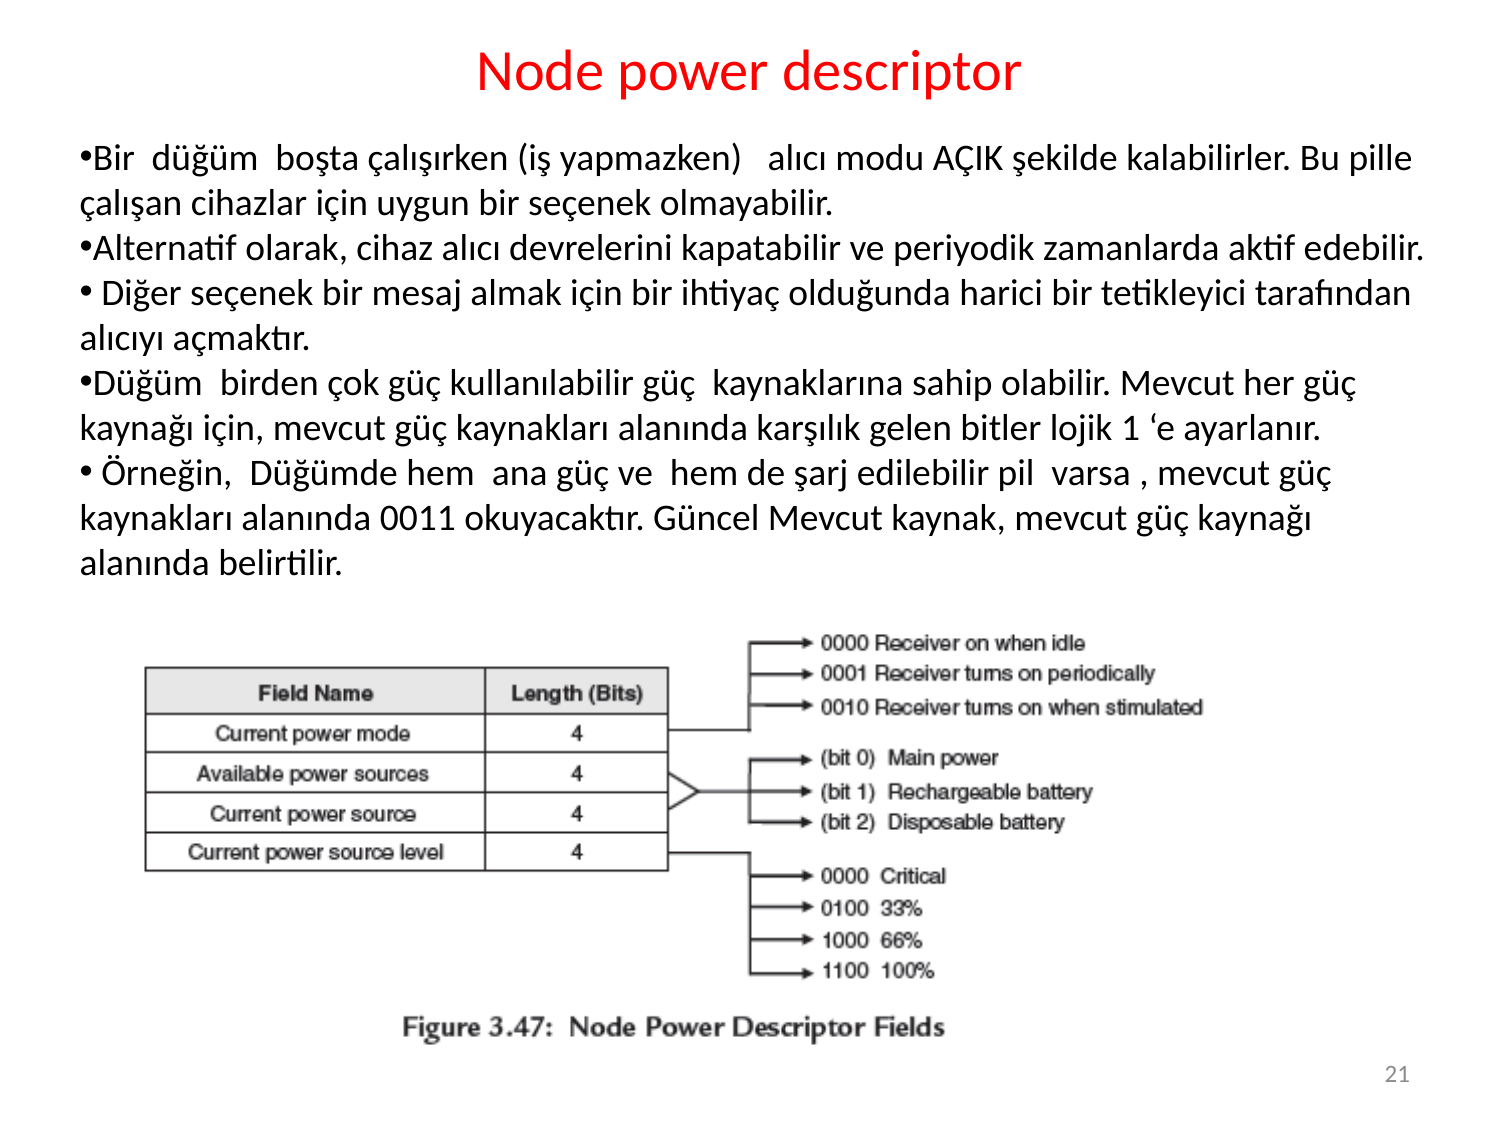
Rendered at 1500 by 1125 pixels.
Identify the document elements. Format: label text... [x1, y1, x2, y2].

slide_number 21 [1074, 1042, 1425, 1103]
picture [123, 621, 1234, 1050]
title Node power descriptor [75, 45, 1425, 90]
text_box Bir düğüm boşta çalışırken (iş yapmazken) alıcı modu AÇIK şekilde kalabilirler. Bu pille çalışan cihazlar için uygun bir seçenek olmayabilir. Alternatif olarak, cihaz alıcı devrelerini kapatabilir ve periyodik zamanlarda aktif edebilir. Diğer seçenek bir mesaj almak için bir ihtiyaç olduğunda harici bir tetikleyici tarafından alıcıyı açmaktır. Düğüm birden çok güç kullanılabilir güç kaynaklarına sahip olabilir. Mevcut her güç kaynağı için, mevcut güç kaynakları alanında karşılık gelen bitler lojik 1 ‘e ayarlanır. Örneğin, Düğümde hem ana güç ve hem de şarj edilebilir pil varsa , mevcut güç kaynakları alanında 0011 okuyacaktır. Güncel Mevcut kaynak, mevcut güç kaynağı alanında belirtilir. [64, 125, 1447, 591]
